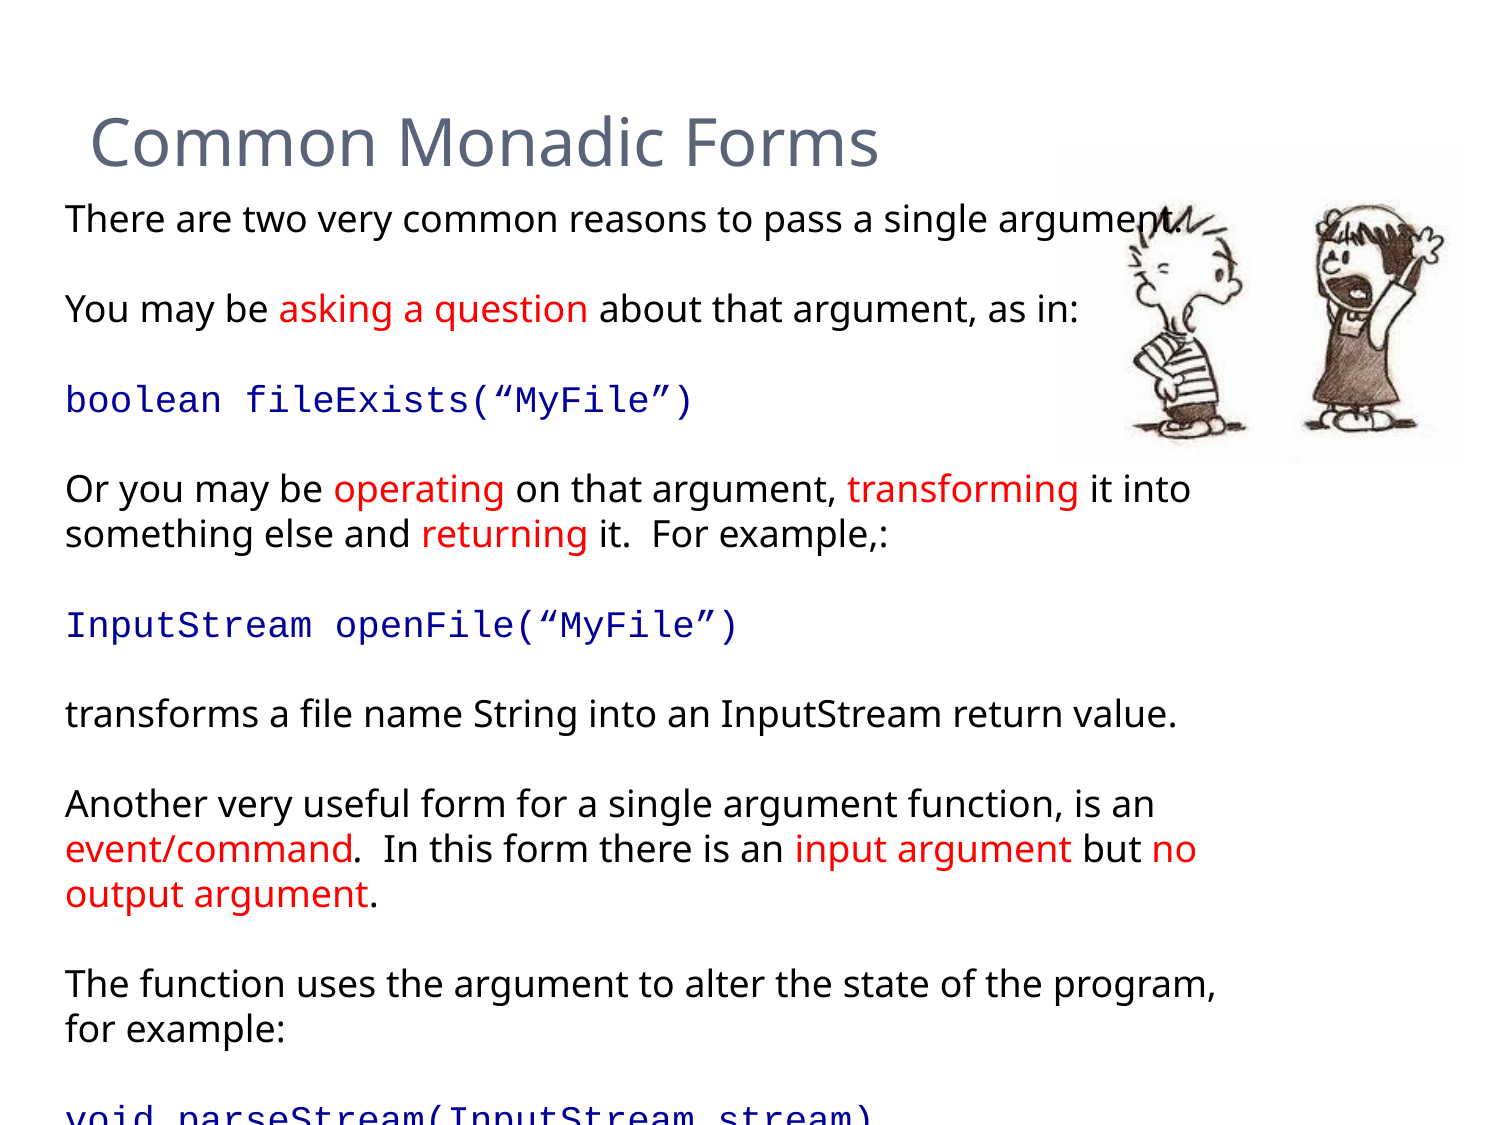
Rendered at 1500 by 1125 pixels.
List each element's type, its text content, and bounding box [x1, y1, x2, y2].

title Common Monadic Forms [75, 37, 1463, 188]
text_box There are two very common reasons to pass a single argument. You may be asking a question about that argument, as in: boolean fileExists(“MyFile”) Or you may be operating on that argument, transforming it into something else and returning it. For example,: InputStream openFile(“MyFile”) transforms a file name String into an InputStream return value. Another very useful form for a single argument function, is an event/command. In this form there is an input argument but no output argument. The function uses the argument to alter the state of the program, for example: void parseStream(InputStream stream) [50, 187, 1288, 1125]
picture [1062, 149, 1457, 463]
